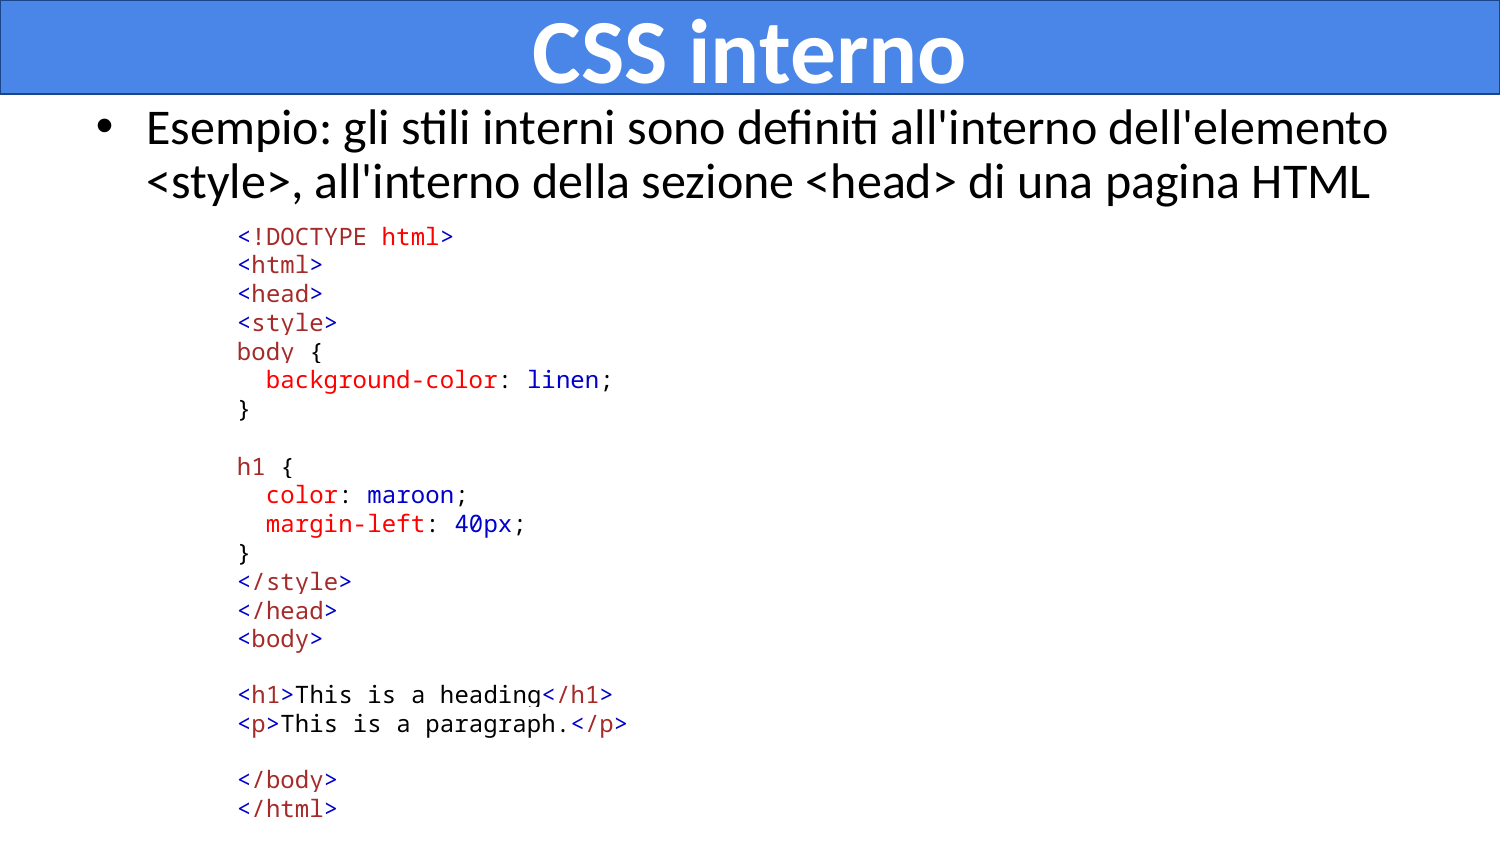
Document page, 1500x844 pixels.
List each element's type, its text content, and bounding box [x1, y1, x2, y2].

title CSS interno [0, 0, 1500, 94]
list Esempio: gli stili interni sono definiti all'interno dell'elemento <style>, all'interno della sezione <head> di una pagina HTML [75, 94, 1425, 235]
text_box <!DOCTYPE html> <html> <head> <style> body { background-color: linen; } h1 { color: maroon; margin-left: 40px; } </style> </head> <body> <h1>This is a heading</h1> <p>This is a paragraph.</p> </body> </html> [221, 206, 1190, 838]
